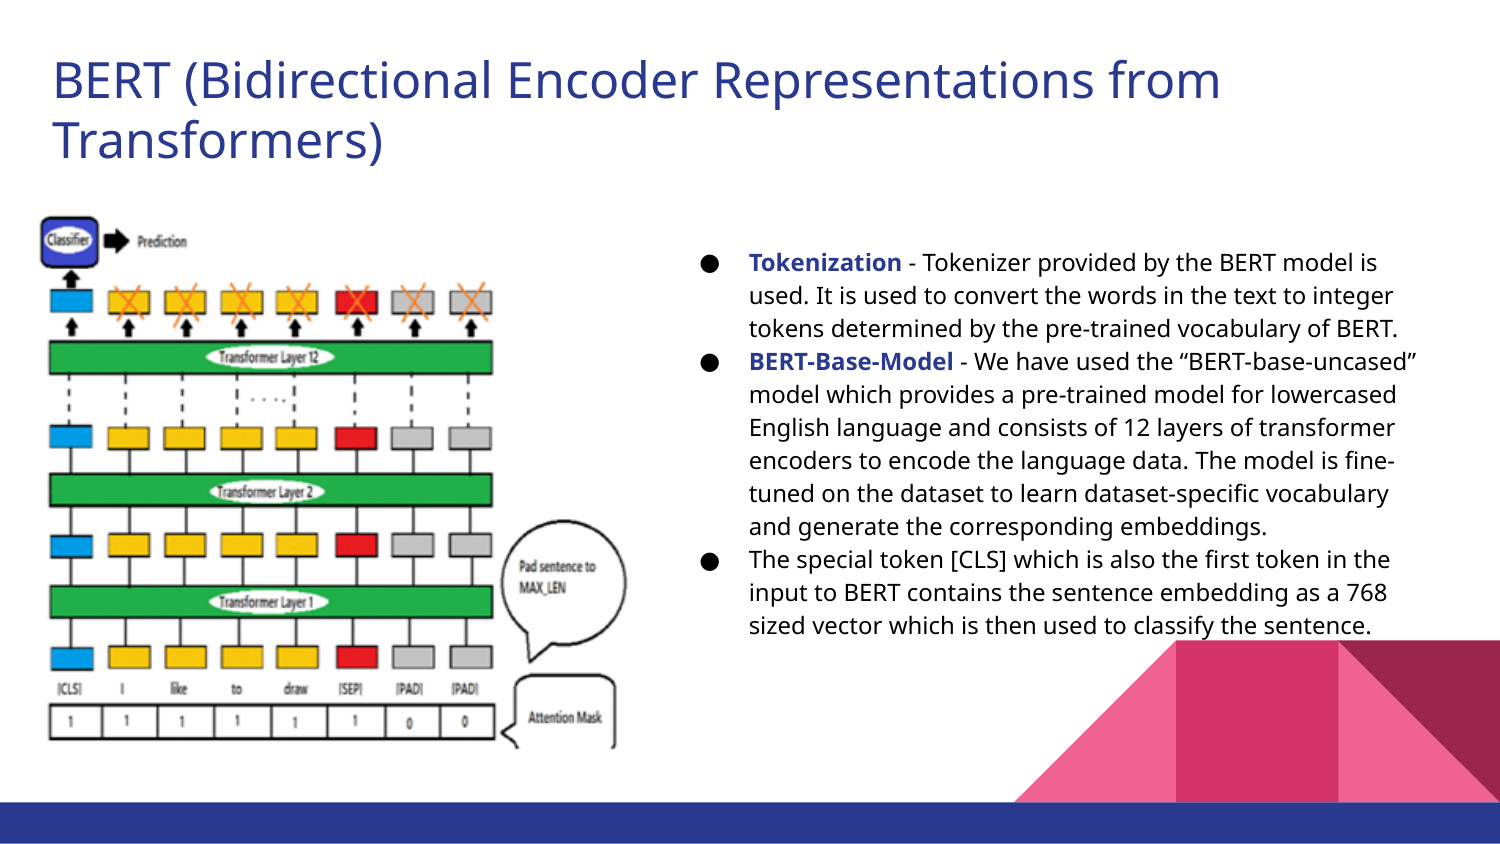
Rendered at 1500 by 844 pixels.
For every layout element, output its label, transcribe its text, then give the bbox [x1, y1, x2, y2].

title BERT (Bidirectional Encoder Representations from Transformers) [37, 33, 1436, 134]
picture [37, 209, 631, 758]
list Tokenization - Tokenizer provided by the BERT model is used. It is used to convert the words in the text to integer tokens determined by the pre-trained vocabulary of BERT. BERT-Base-Model - We have used the “BERT-base-uncased” model which provides a pre-trained model for lowercased English language and consists of 12 layers of transformer encoders to encode the language data. The model is fine-tuned on the dataset to learn dataset-specific vocabulary and generate the corresponding embeddings. The special token [CLS] which is also the first token in the input to BERT contains the sentence embedding as a 768 sized vector which is then used to classify the sentence. [658, 227, 1436, 776]
